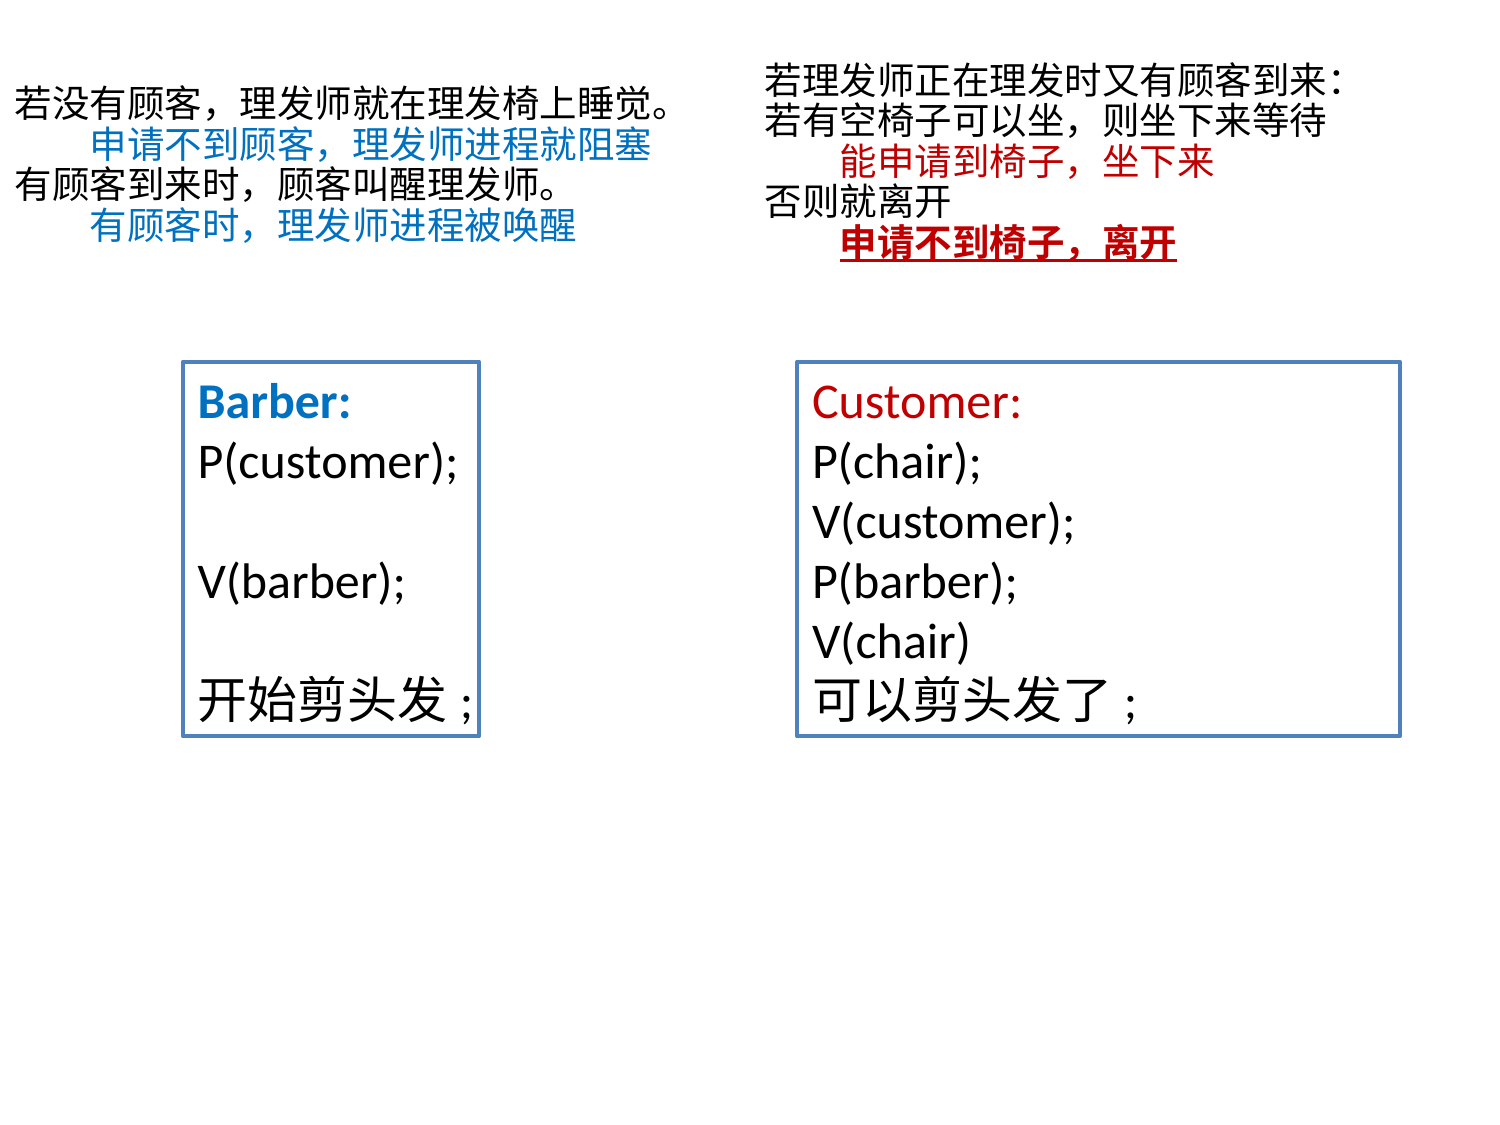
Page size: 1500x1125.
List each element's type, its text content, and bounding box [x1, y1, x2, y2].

text_box Barber: P(customer); V(barber); 开始剪头发; [181, 360, 481, 738]
text_box 若没有顾客，理发师就在理发椅上睡觉。 申请不到顾客，理发师进程就阻塞 有顾客到来时，顾客叫醒理发师。 有顾客时，理发师进程被唤醒 [0, 78, 749, 255]
text_box Customer: P(chair); V(customer); P(barber); V(chair) 可以剪头发了; [795, 360, 1402, 738]
text_box 若理发师正在理发时又有顾客到来： 若有空椅子可以坐，则坐下来等待 能申请到椅子，坐下来 否则就离开 申请不到椅子，离开 [749, 54, 1500, 272]
